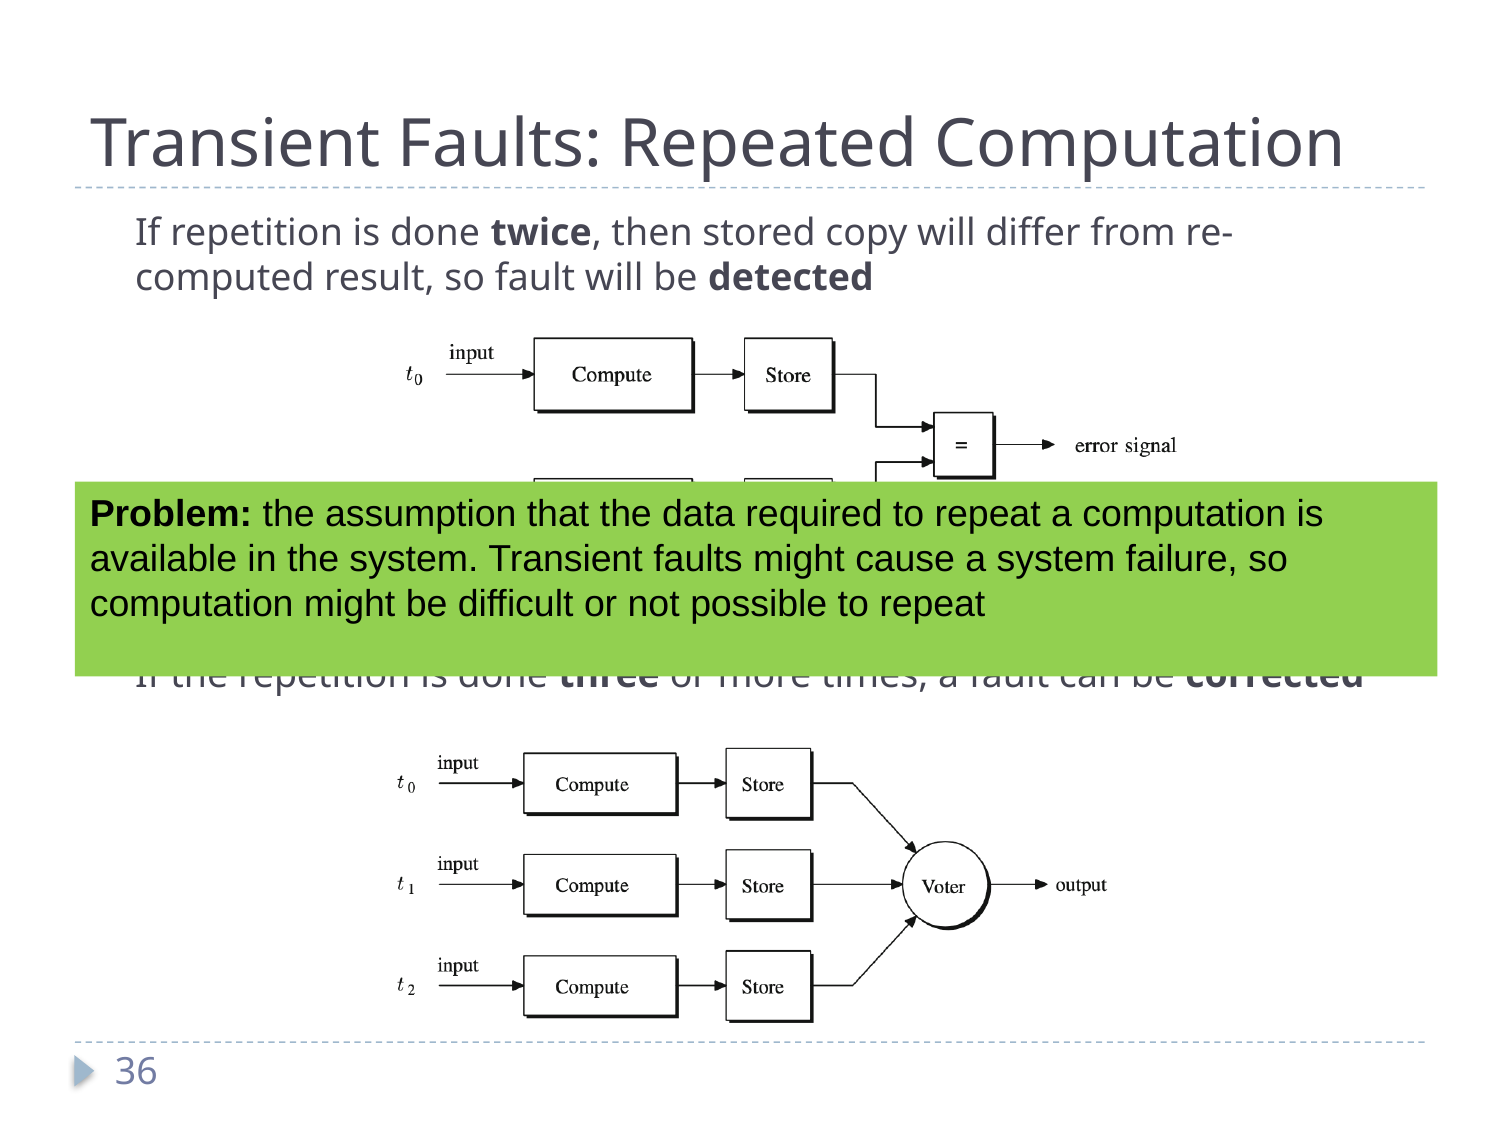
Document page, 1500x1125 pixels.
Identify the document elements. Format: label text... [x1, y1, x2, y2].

text_box Problem: the assumption that the data required to repeat a computation is available in the system. Transient faults might cause a system failure, so computation might be difficult or not possible to repeat [74, 481, 1438, 677]
slide_number 36 [99, 1042, 450, 1103]
text_box If the repetition is done three or more times, a fault can be corrected [74, 677, 1425, 731]
picture [373, 312, 1251, 557]
list If repetition is done twice, then stored copy will differ from re-computed result, so fault will be detected [74, 199, 1426, 481]
title Transient Faults: Repeated Computation [74, 24, 1426, 188]
picture [373, 729, 1164, 1031]
